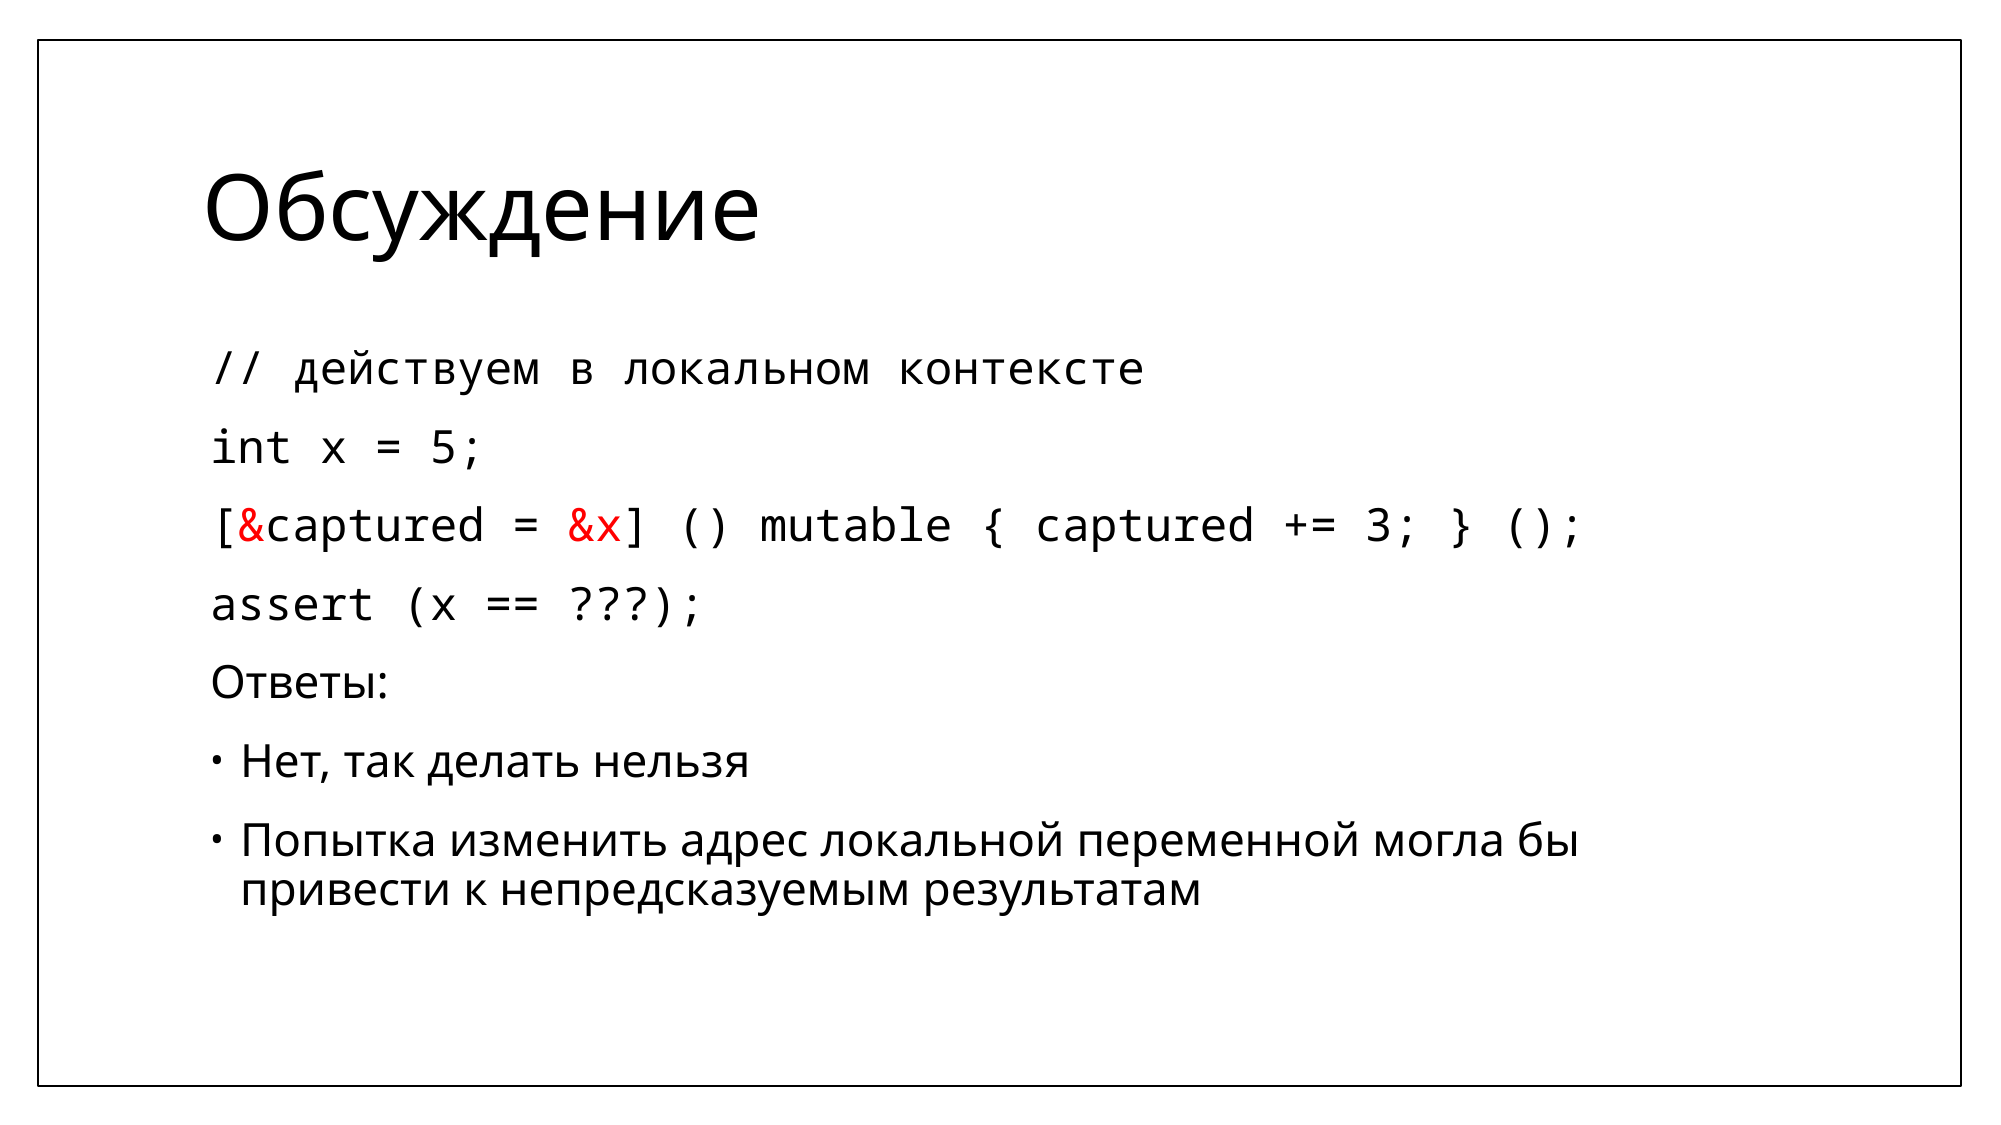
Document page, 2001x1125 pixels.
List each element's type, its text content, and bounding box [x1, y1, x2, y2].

title Обсуждение [187, 99, 1808, 323]
list // действуем в локальном контексте int x = 5; [&captured = &x] () mutable { captured += 3; } (); assert (x == ???); Ответы: Нет, так делать нельзя Попытка изменить адрес локальной переменной могла бы привести к непредсказуемым результатам [187, 337, 1808, 1000]
